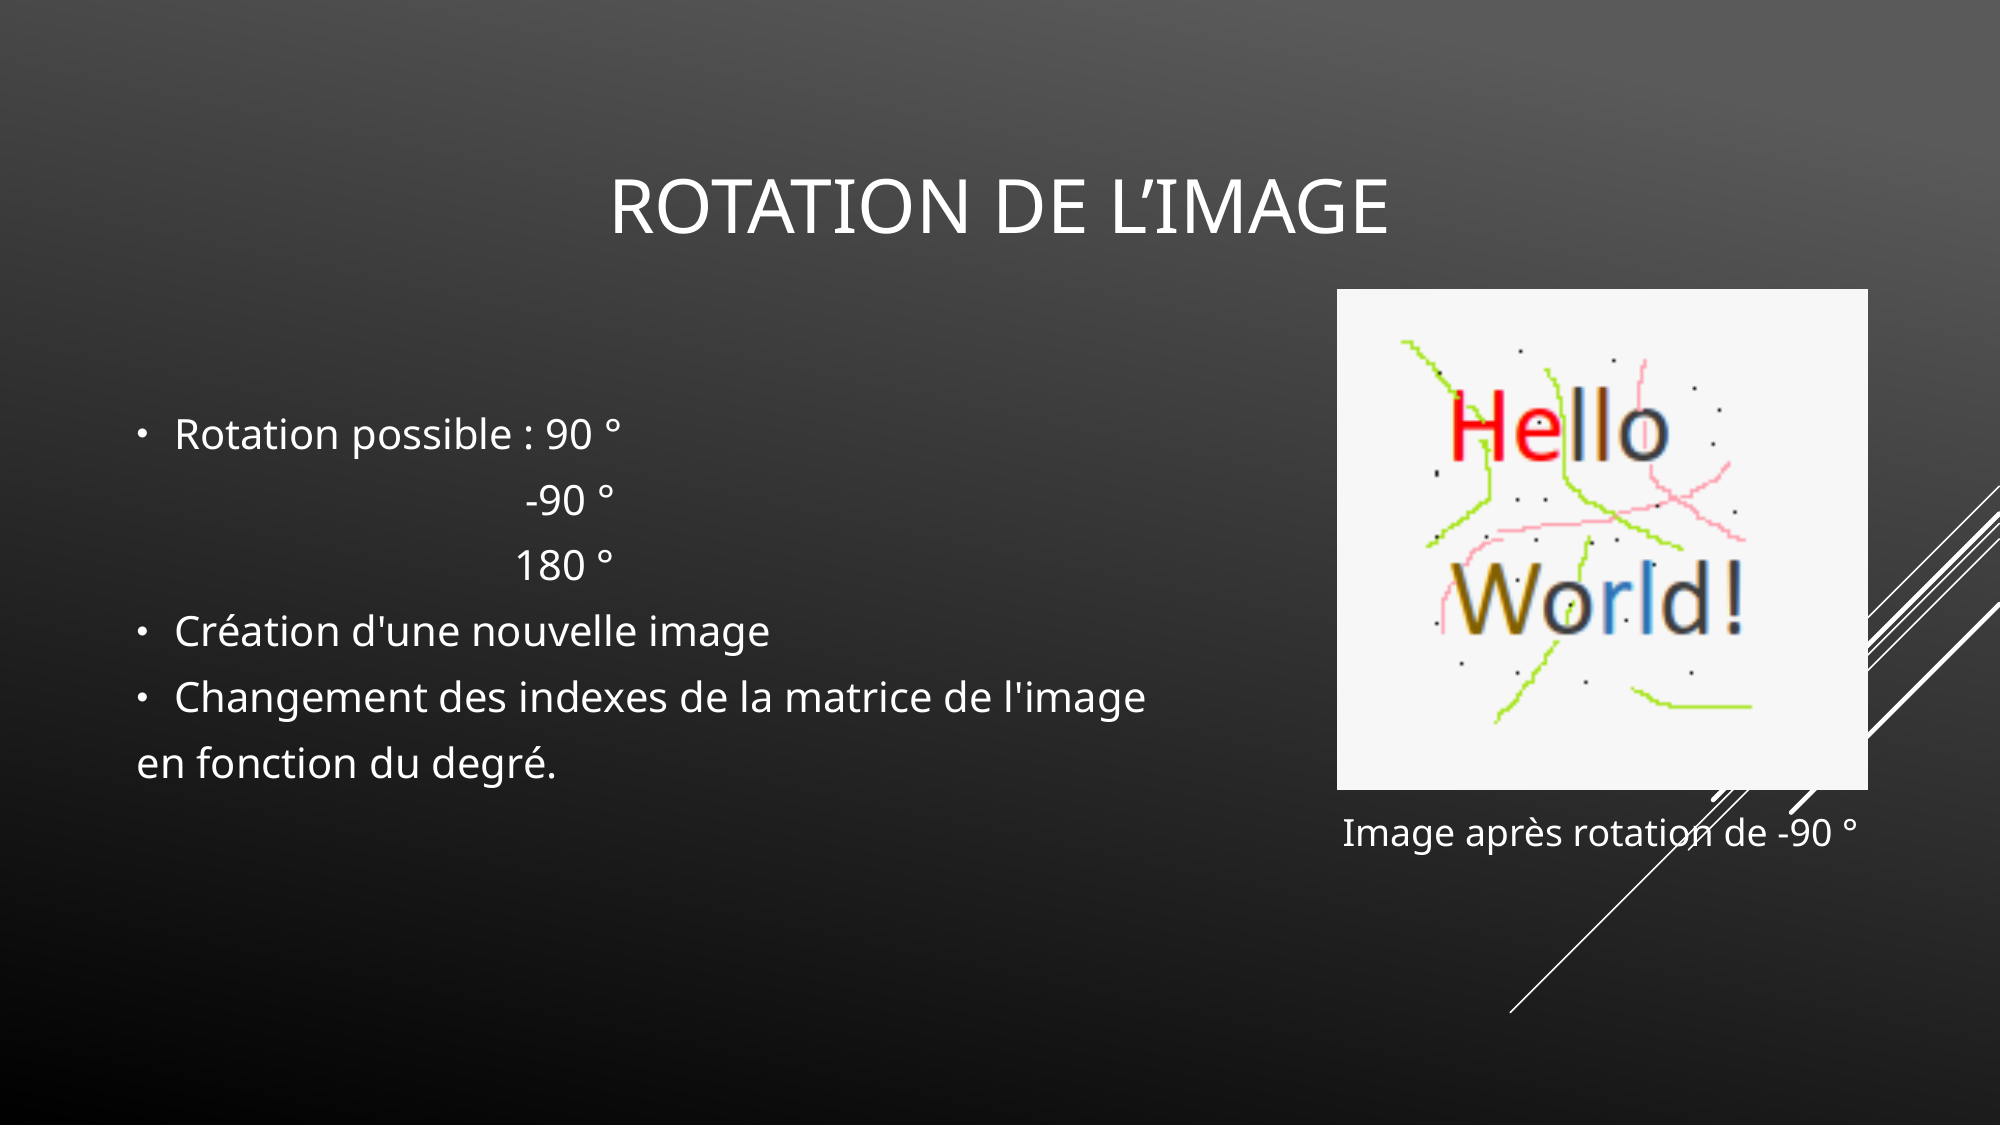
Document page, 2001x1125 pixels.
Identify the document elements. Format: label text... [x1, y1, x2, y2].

title Rotation de l’image [0, 79, 2000, 327]
list Rotation possible : 90 ° -90 ° 180 ° Création d'une nouvelle image Changement des indexes de la matrice de l'image en fonction du degré. [112, 339, 1513, 933]
text_box Image après rotation de -90 ° [1327, 801, 1963, 907]
picture [1337, 289, 1868, 790]
